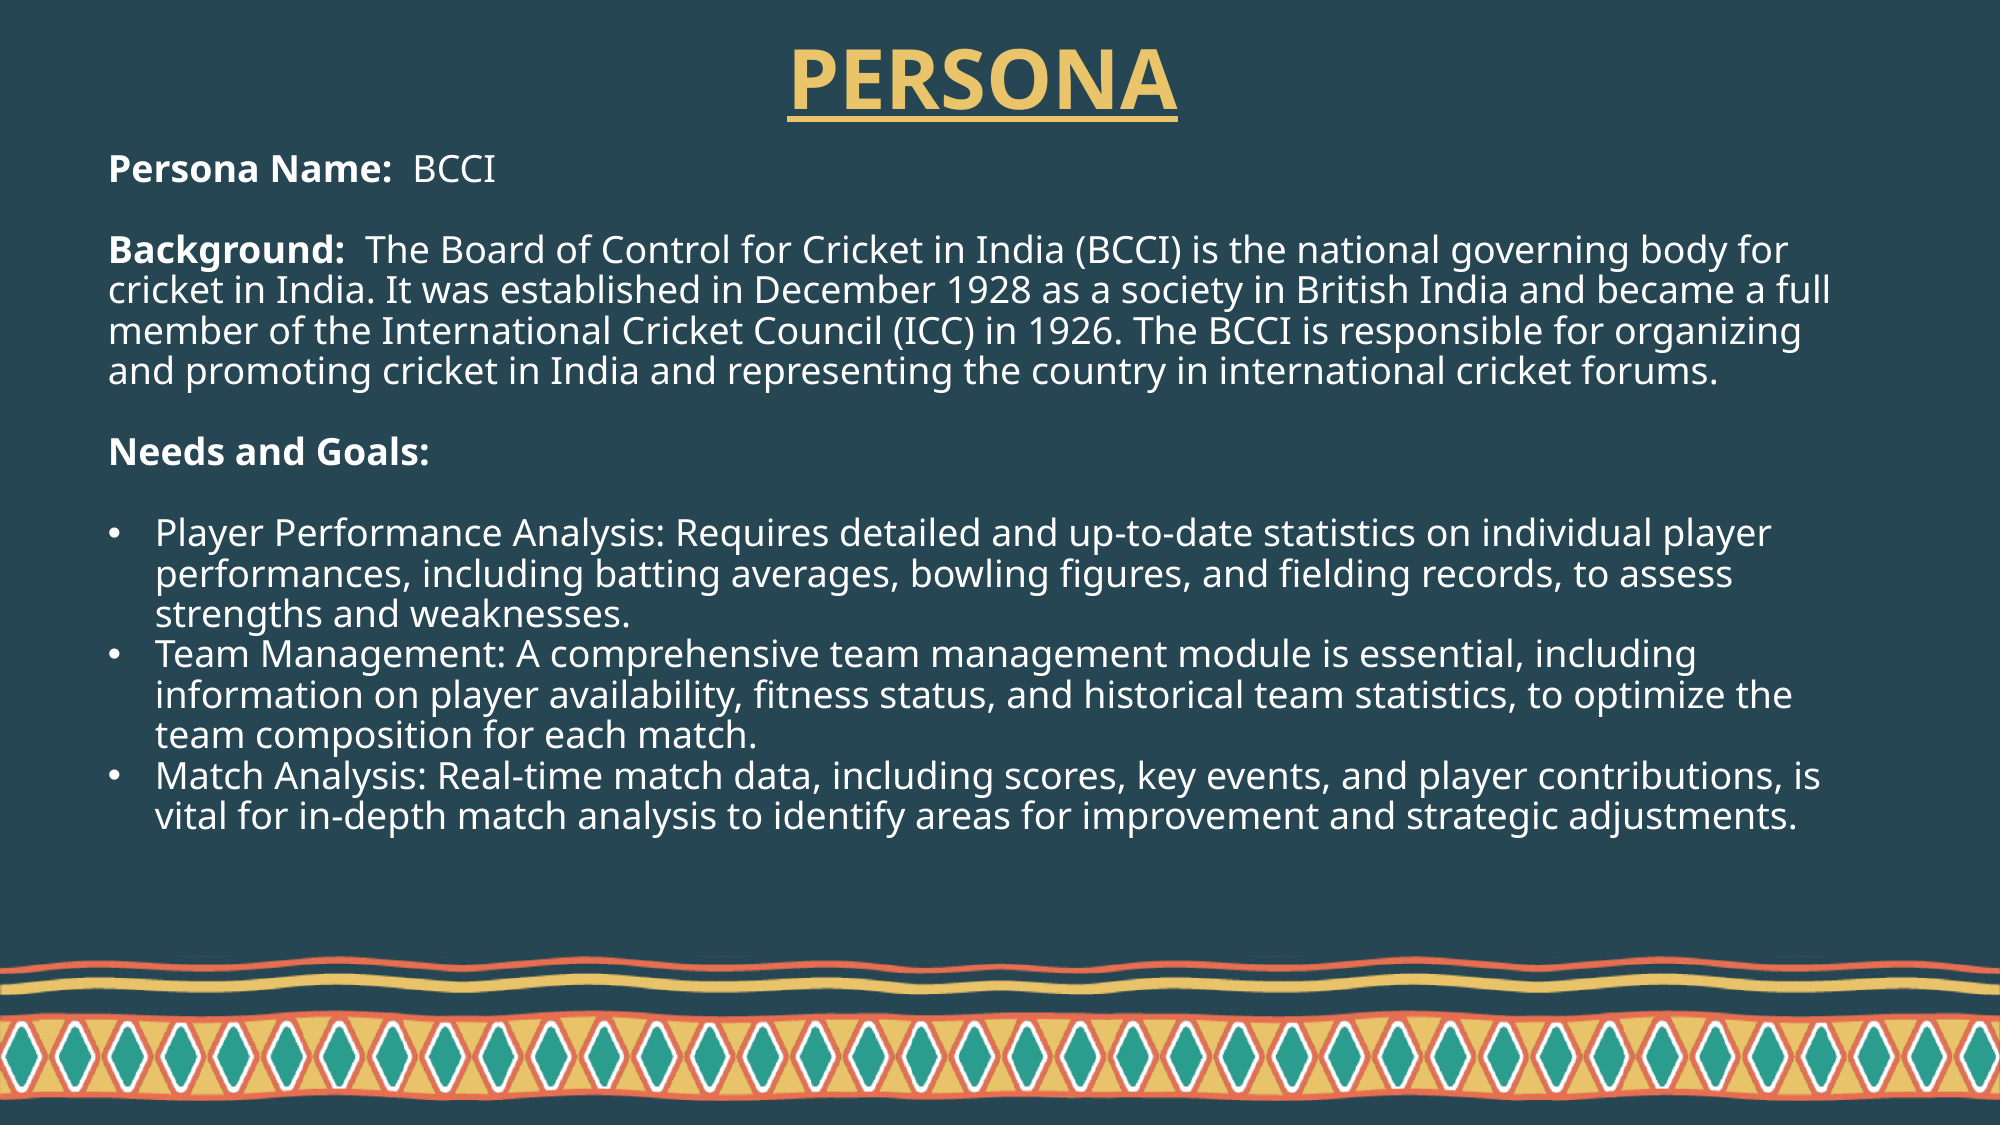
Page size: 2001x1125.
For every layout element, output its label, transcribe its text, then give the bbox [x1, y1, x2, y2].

list Persona Name: BCCI Background: The Board of Control for Cricket in India (BCCI) is the national governing body for cricket in India. It was established in December 1928 as a society in British India and became a full member of the International Cricket Council (ICC) in 1926. The BCCI is responsible for organizing and promoting cricket in India and representing the country in international cricket forums. Needs and Goals: Player Performance Analysis: Requires detailed and up-to-date statistics on individual player performances, including batting averages, bowling figures, and fielding records, to assess strengths and weaknesses. Team Management: A comprehensive team management module is essential, including information on player availability, fitness status, and historical team statistics, to optimize the team composition for each match. Match Analysis: Real-time match data, including scores, key events, and player contributions, is vital for in-depth match analysis to identify areas for improvement and strategic adjustments. [107, 150, 1858, 263]
picture [0, 956, 2000, 1101]
title PERSONA [107, 0, 1858, 127]
